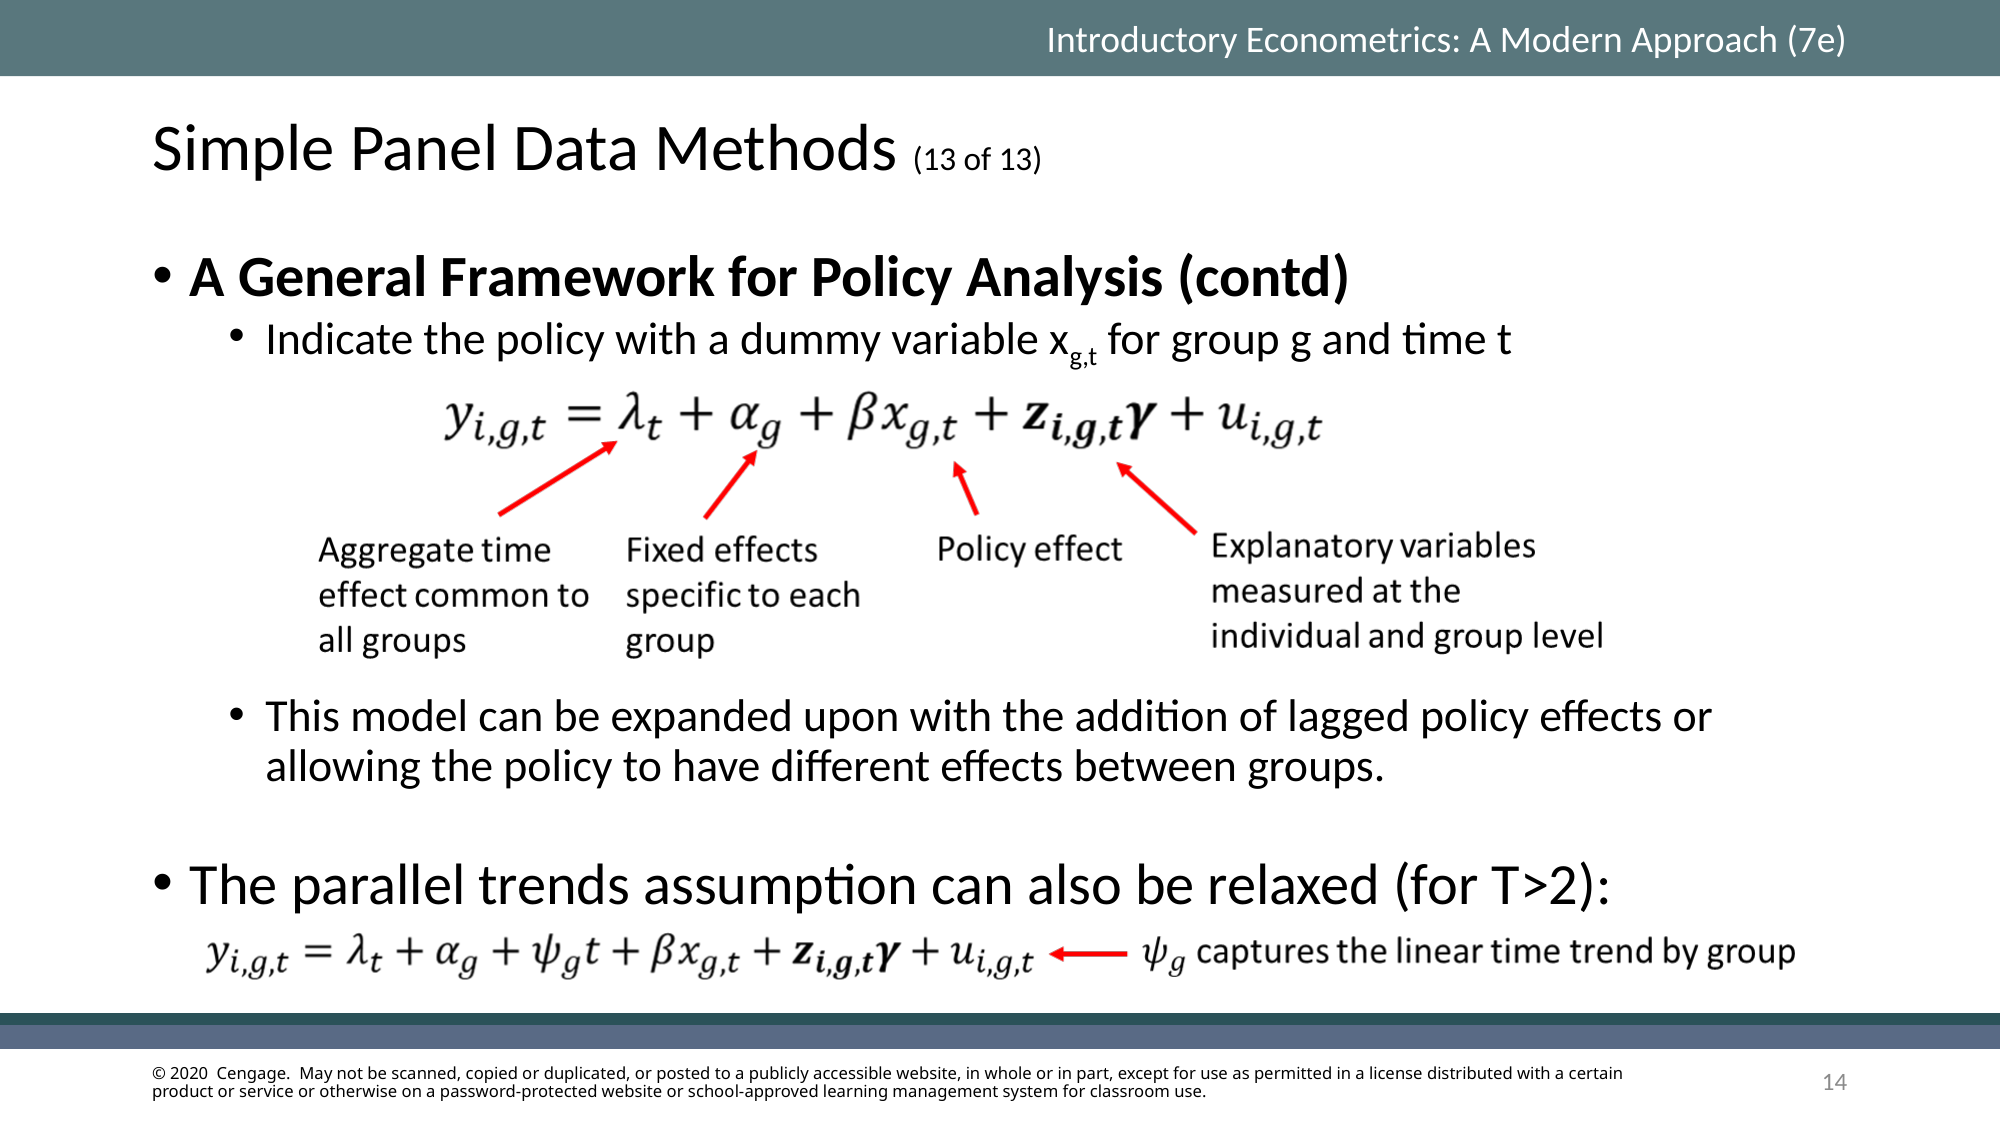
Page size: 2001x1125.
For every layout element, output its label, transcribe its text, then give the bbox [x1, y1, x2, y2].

picture [180, 914, 1820, 997]
list A General Framework for Policy Analysis (contd) Indicate the policy with a dummy variable xg,t for group g and time t [137, 238, 1863, 388]
picture [294, 367, 1630, 685]
slide_number 14 [1759, 1057, 1863, 1103]
title Simple Panel Data Methods (13 of 13) [137, 104, 1863, 225]
list This model can be expanded upon with the addition of lagged policy effects or allowing the policy to have different effects between groups. The parallel trends assumption can also be relaxed (for T>2): [137, 684, 1863, 932]
